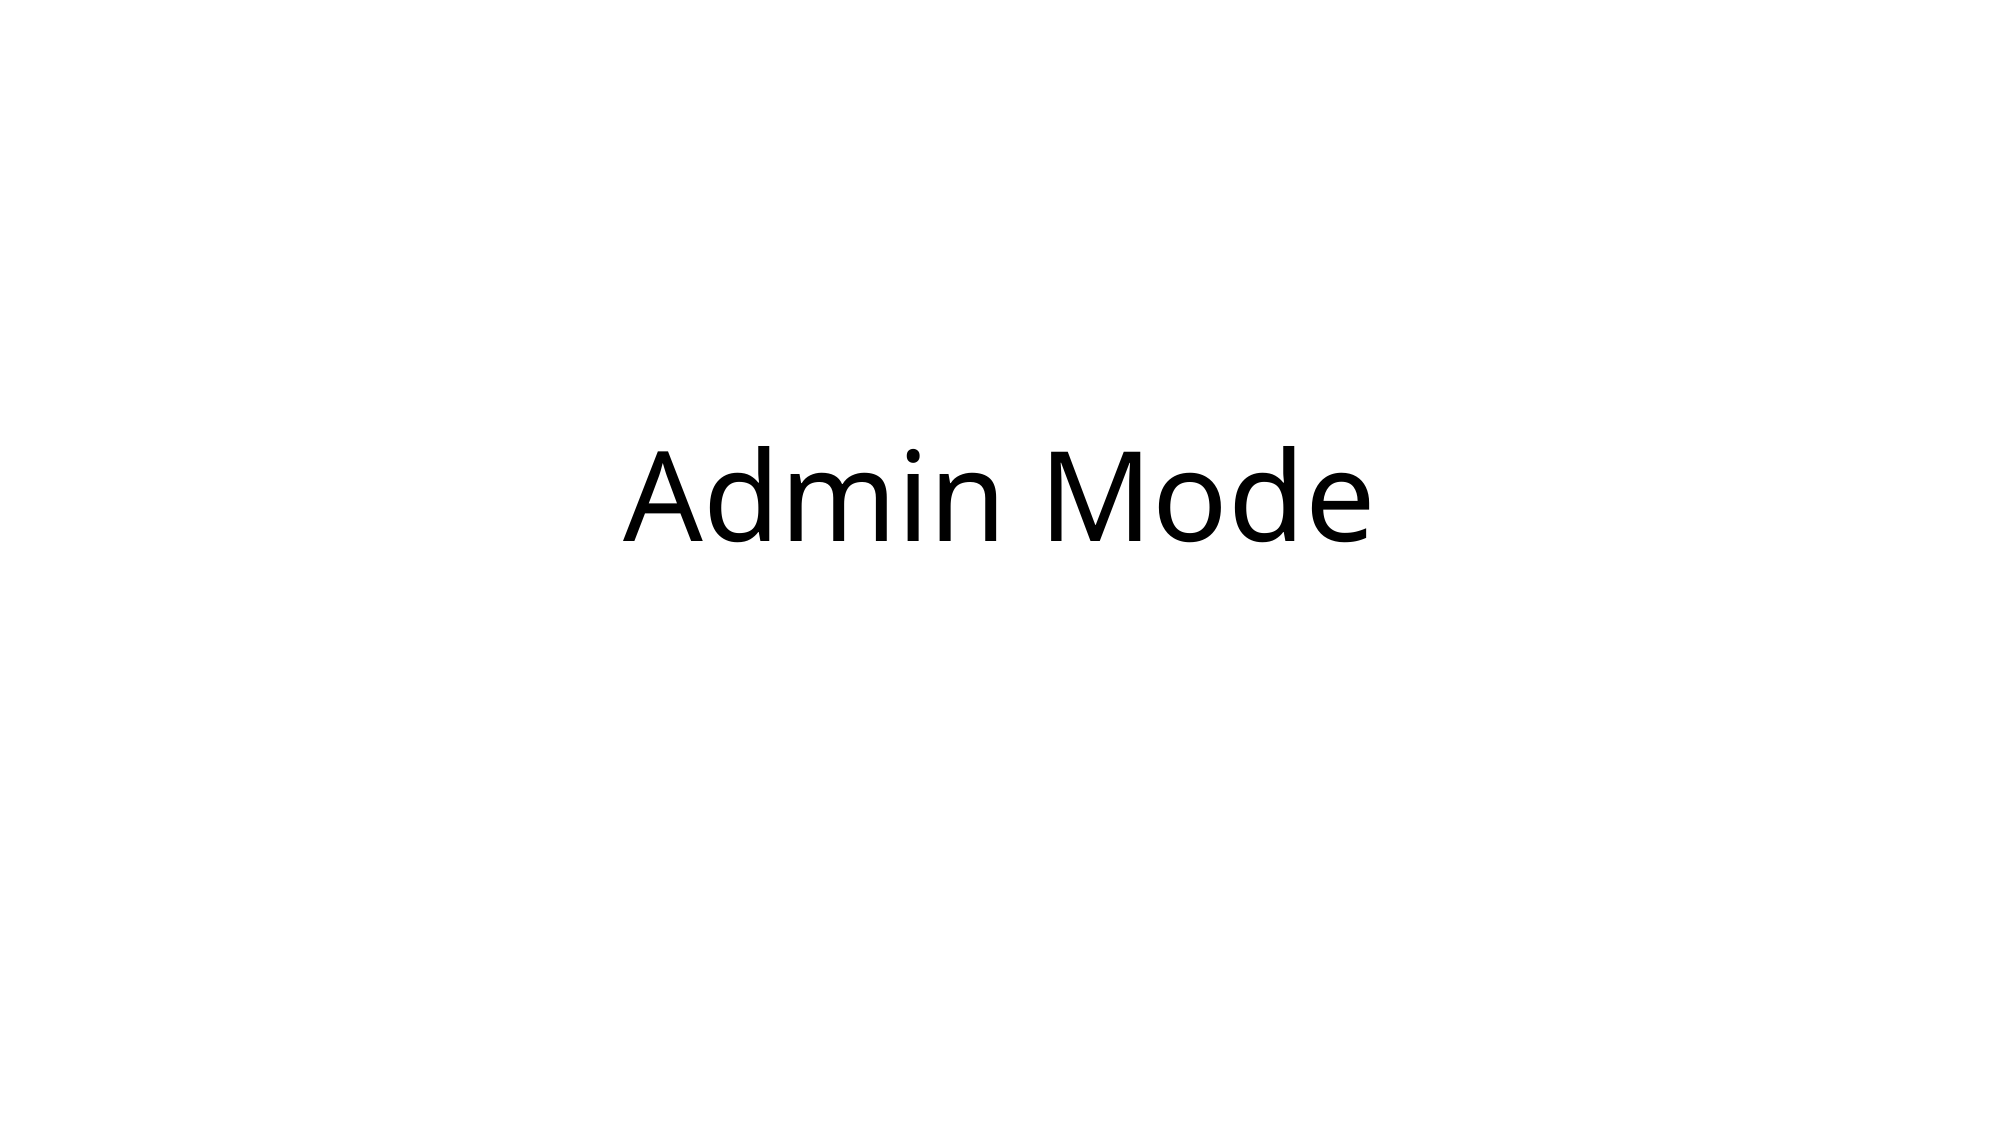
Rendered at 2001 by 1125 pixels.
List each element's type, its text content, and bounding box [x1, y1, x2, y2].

title Admin Mode [249, 184, 1750, 576]
